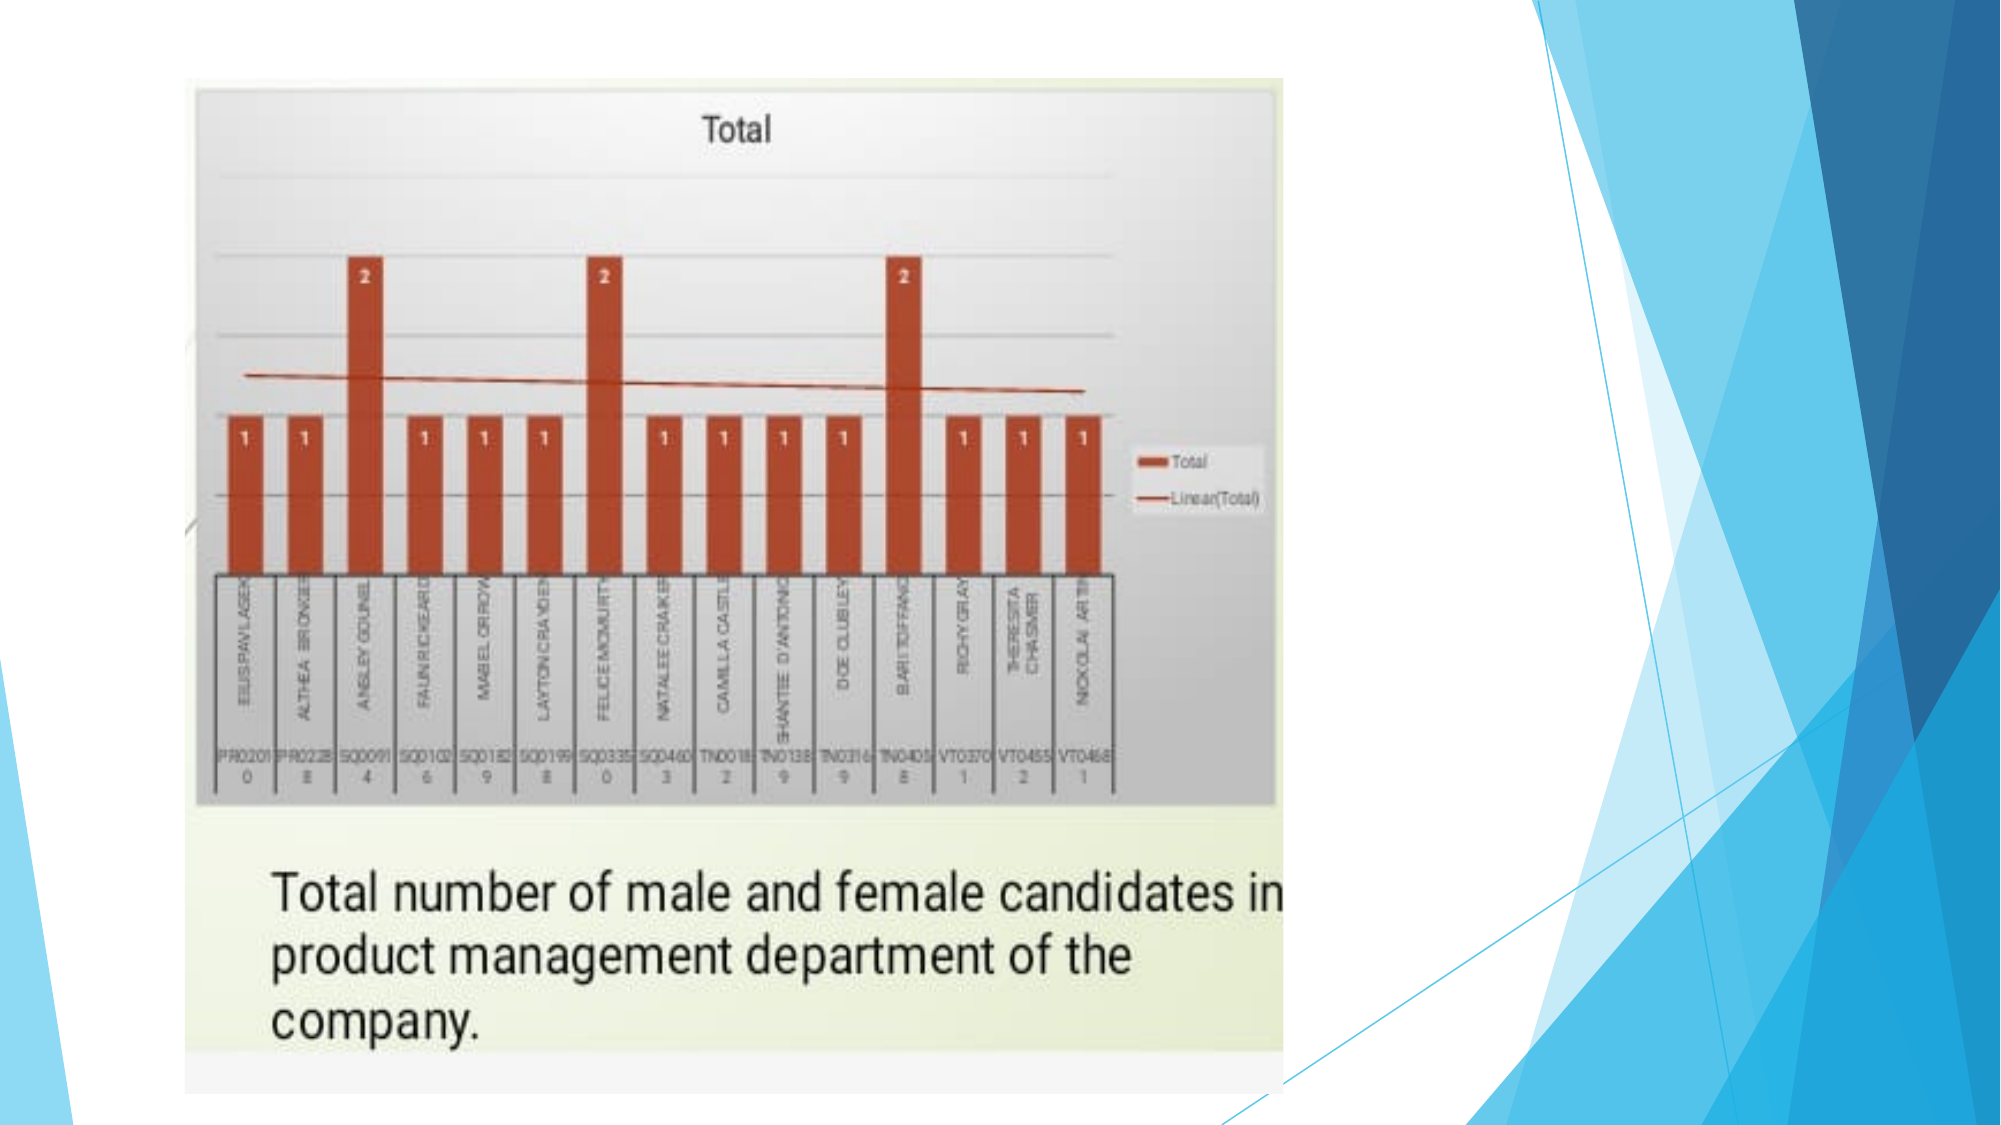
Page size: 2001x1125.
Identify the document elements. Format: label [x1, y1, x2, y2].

picture [184, 78, 1284, 1094]
